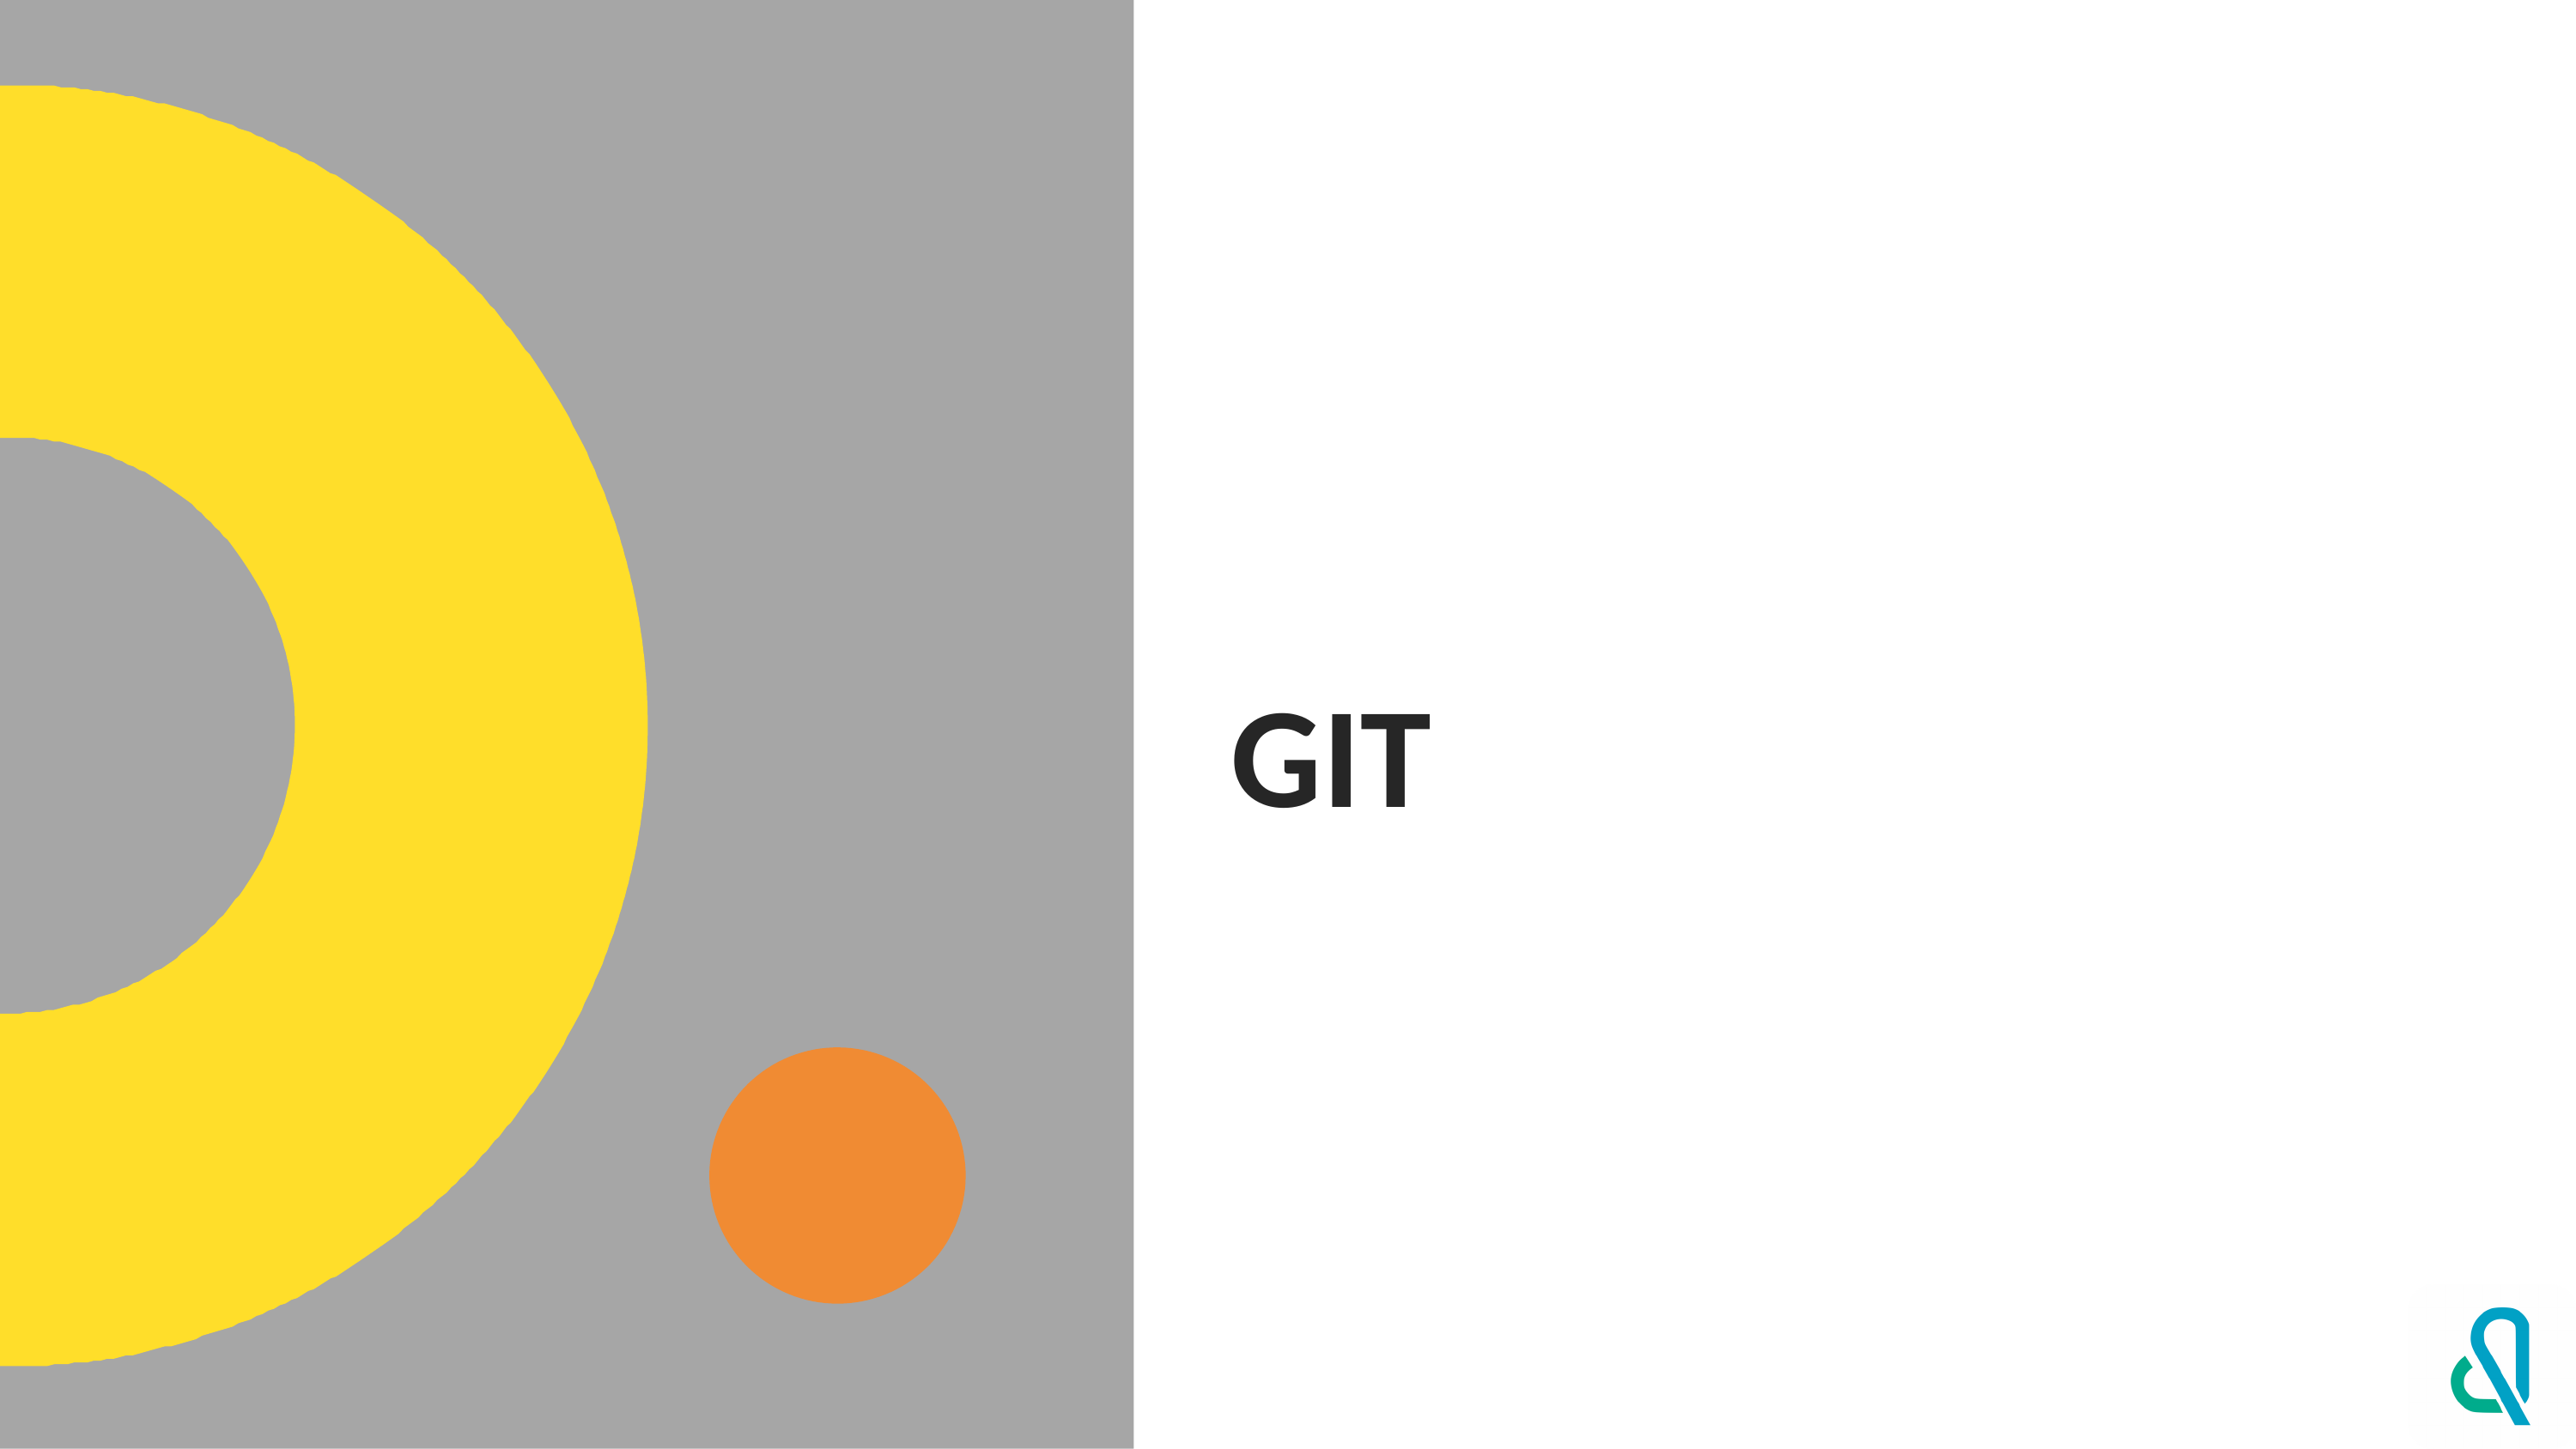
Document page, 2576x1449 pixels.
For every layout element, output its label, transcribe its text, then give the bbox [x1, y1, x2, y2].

list GIT [1231, 626, 2414, 1449]
text_box [2414, 1284, 2576, 1449]
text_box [0, 0, 1134, 1449]
